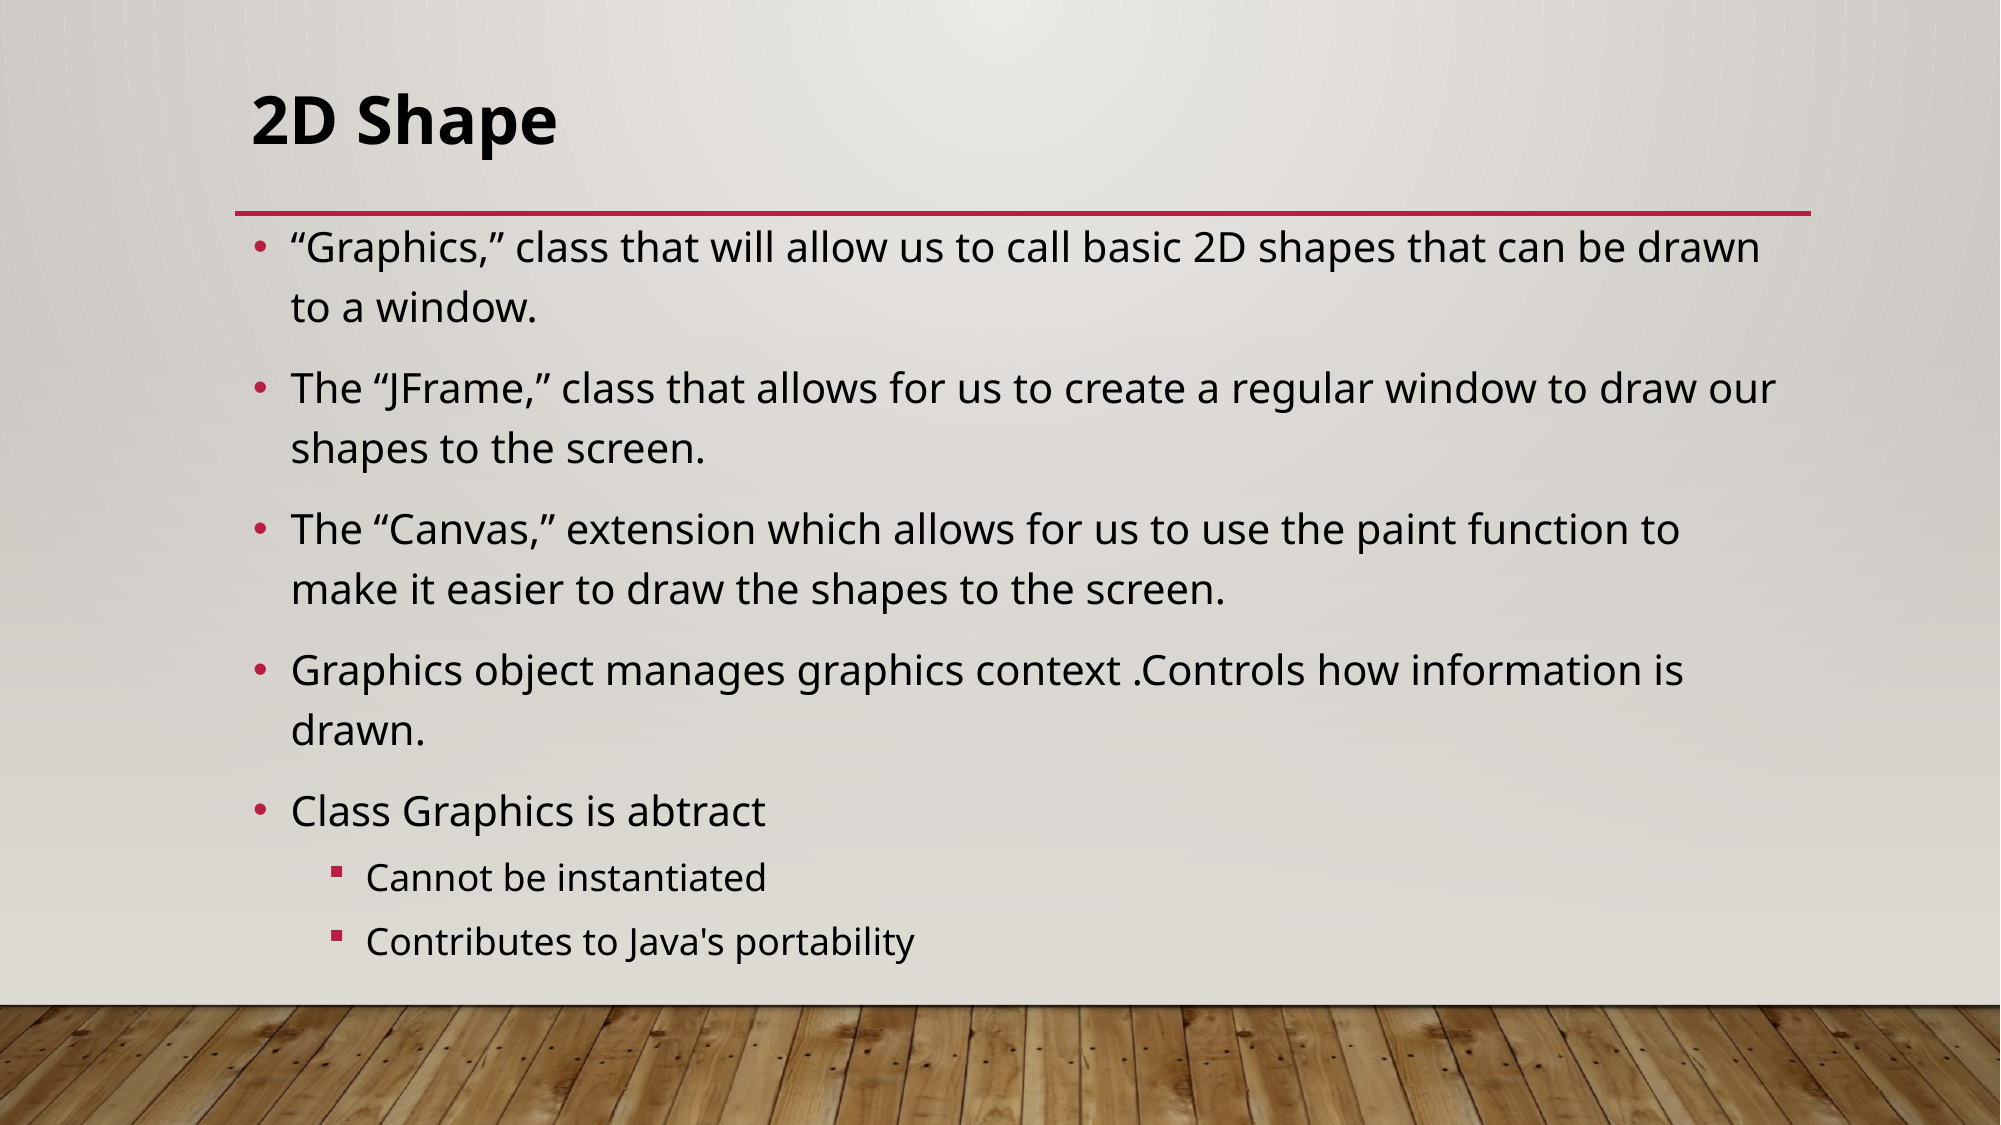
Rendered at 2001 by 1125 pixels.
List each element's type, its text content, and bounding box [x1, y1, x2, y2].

title 2D Shape [236, 79, 1812, 204]
list “Graphics,” class that will allow us to call basic 2D shapes that can be drawn to a window. The “JFrame,” class that allows for us to create a regular window to draw our shapes to the screen. The “Canvas,” extension which allows for us to use the paint function to make it easier to draw the shapes to the screen. Graphics object manages graphics context .Controls how information is drawn. Class Graphics is abtract Cannot be instantiated Contributes to Java's portability [238, 203, 1814, 996]
picture [0, 1005, 2000, 1125]
